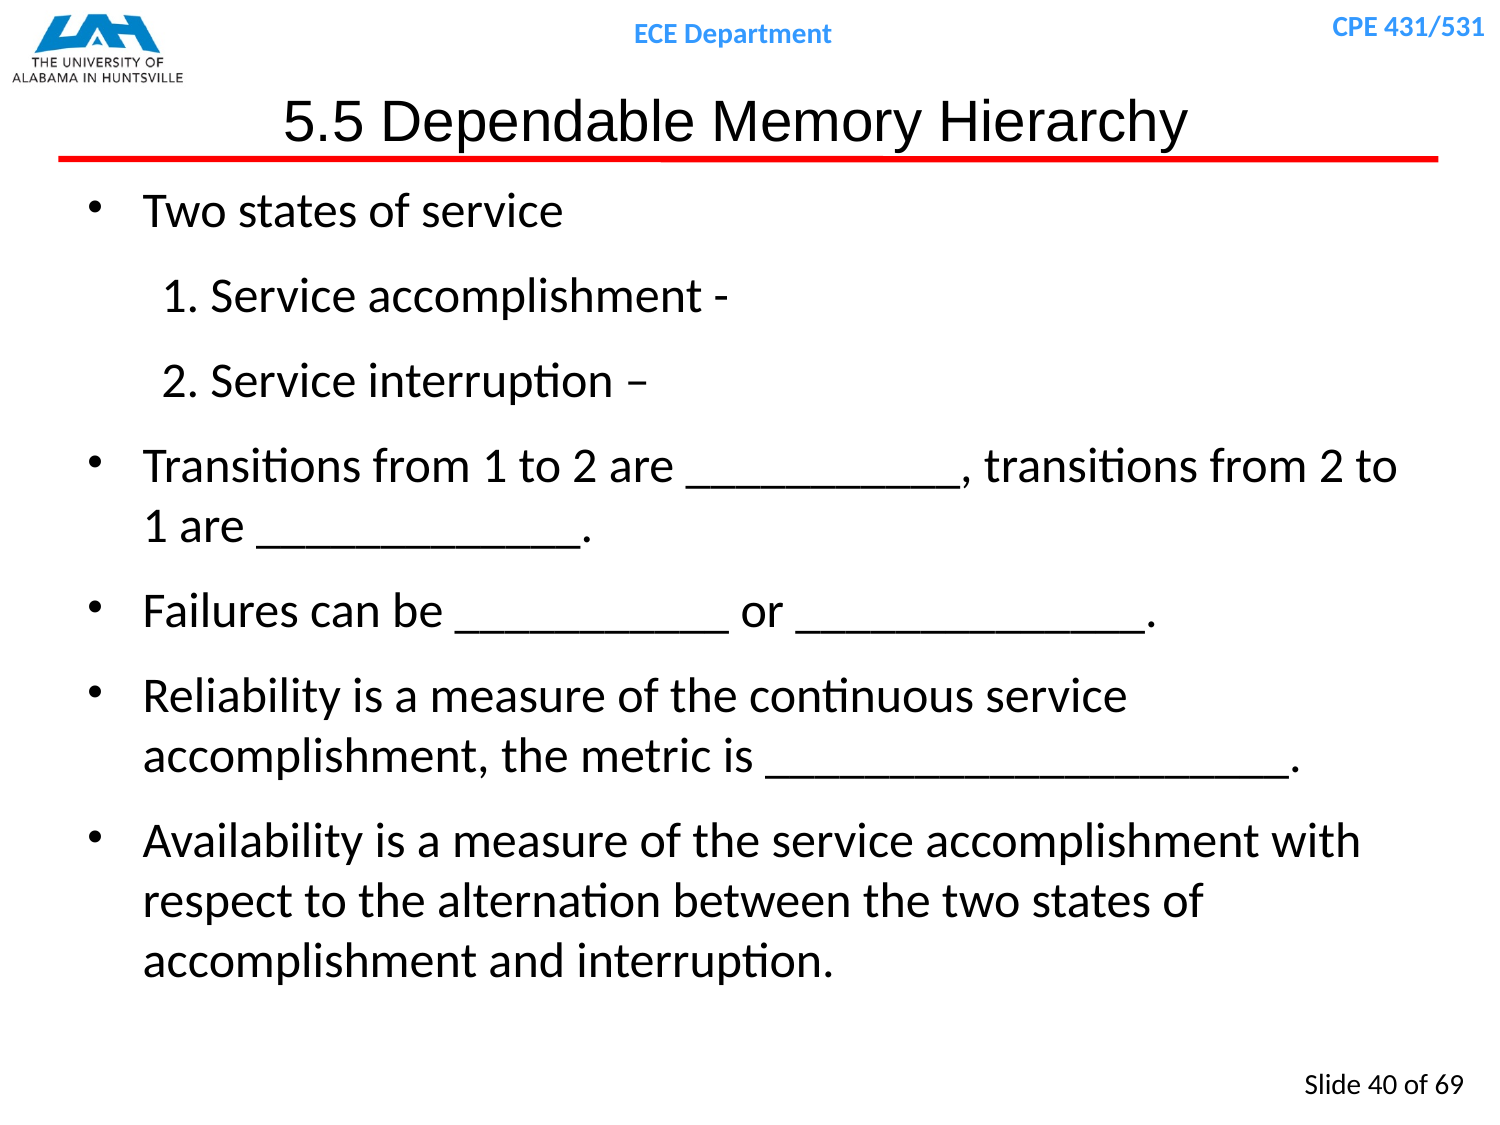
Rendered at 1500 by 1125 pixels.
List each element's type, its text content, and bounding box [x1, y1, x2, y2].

picture [0, 0, 194, 66]
text_box Two states of service 1. Service accomplishment - 2. Service interruption – Transitions from 1 to 2 are ___________, transitions from 2 to 1 are _____________. Failures can be ___________ or ______________. Reliability is a measure of the continuous service accomplishment, the metric is _____________________. Availability is a measure of the service accomplishment with respect to the alternation between the two states of accomplishment and interruption. [71, 169, 1448, 1005]
title 5.5 Dependable Memory Hierarchy [0, 66, 1473, 170]
